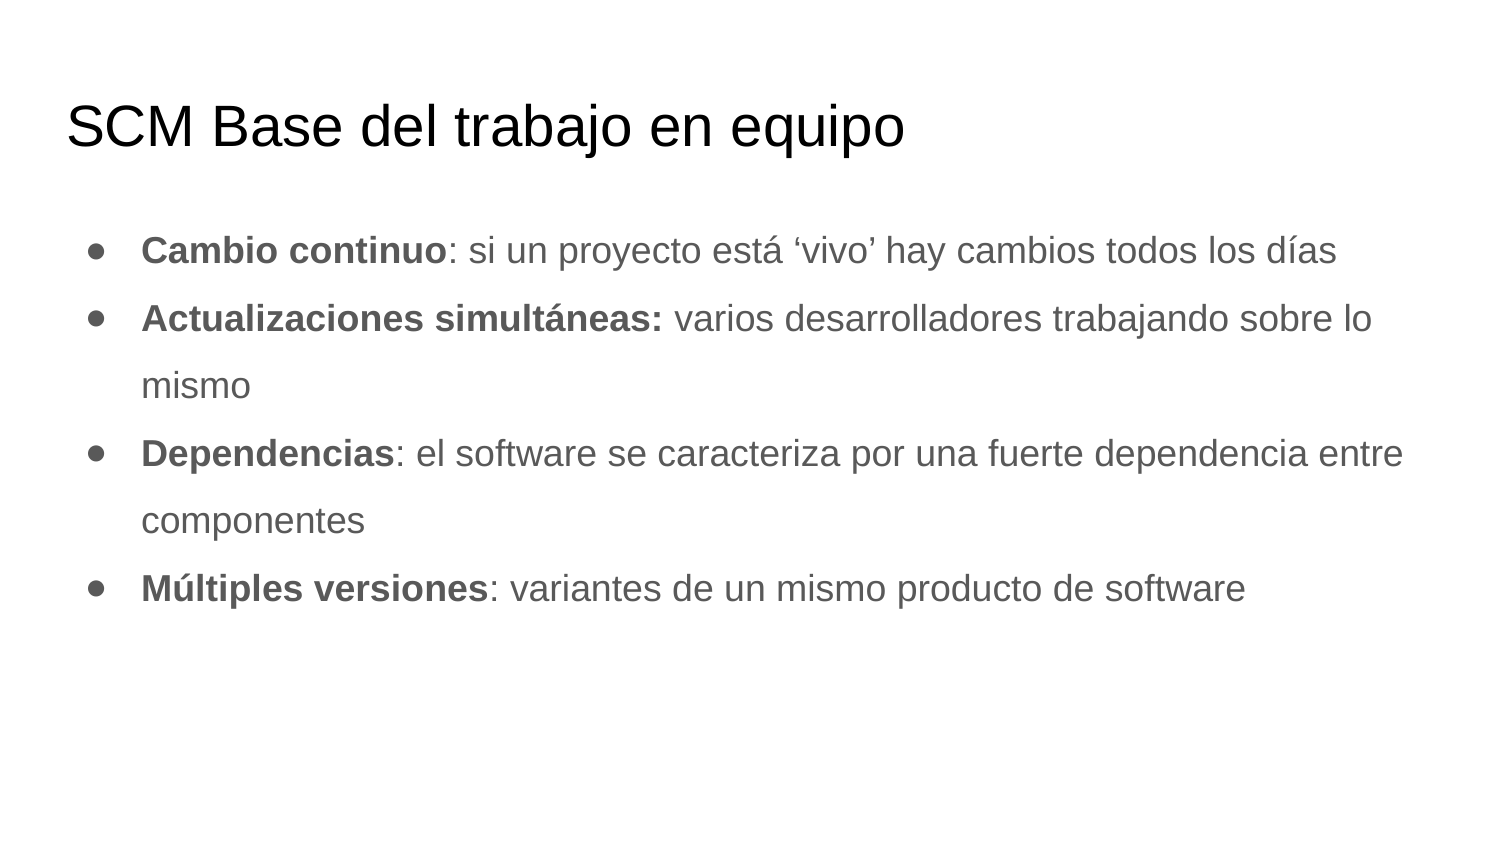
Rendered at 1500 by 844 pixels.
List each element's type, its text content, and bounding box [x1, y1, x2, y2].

list Cambio continuo: si un proyecto está ‘vivo’ hay cambios todos los días Actualizaciones simultáneas: varios desarrolladores trabajando sobre lo mismo Dependencias: el software se caracteriza por una fuerte dependencia entre componentes Múltiples versiones: variantes de un mismo producto de software [51, 189, 1449, 750]
title SCM Base del trabajo en equipo [51, 72, 1449, 167]
